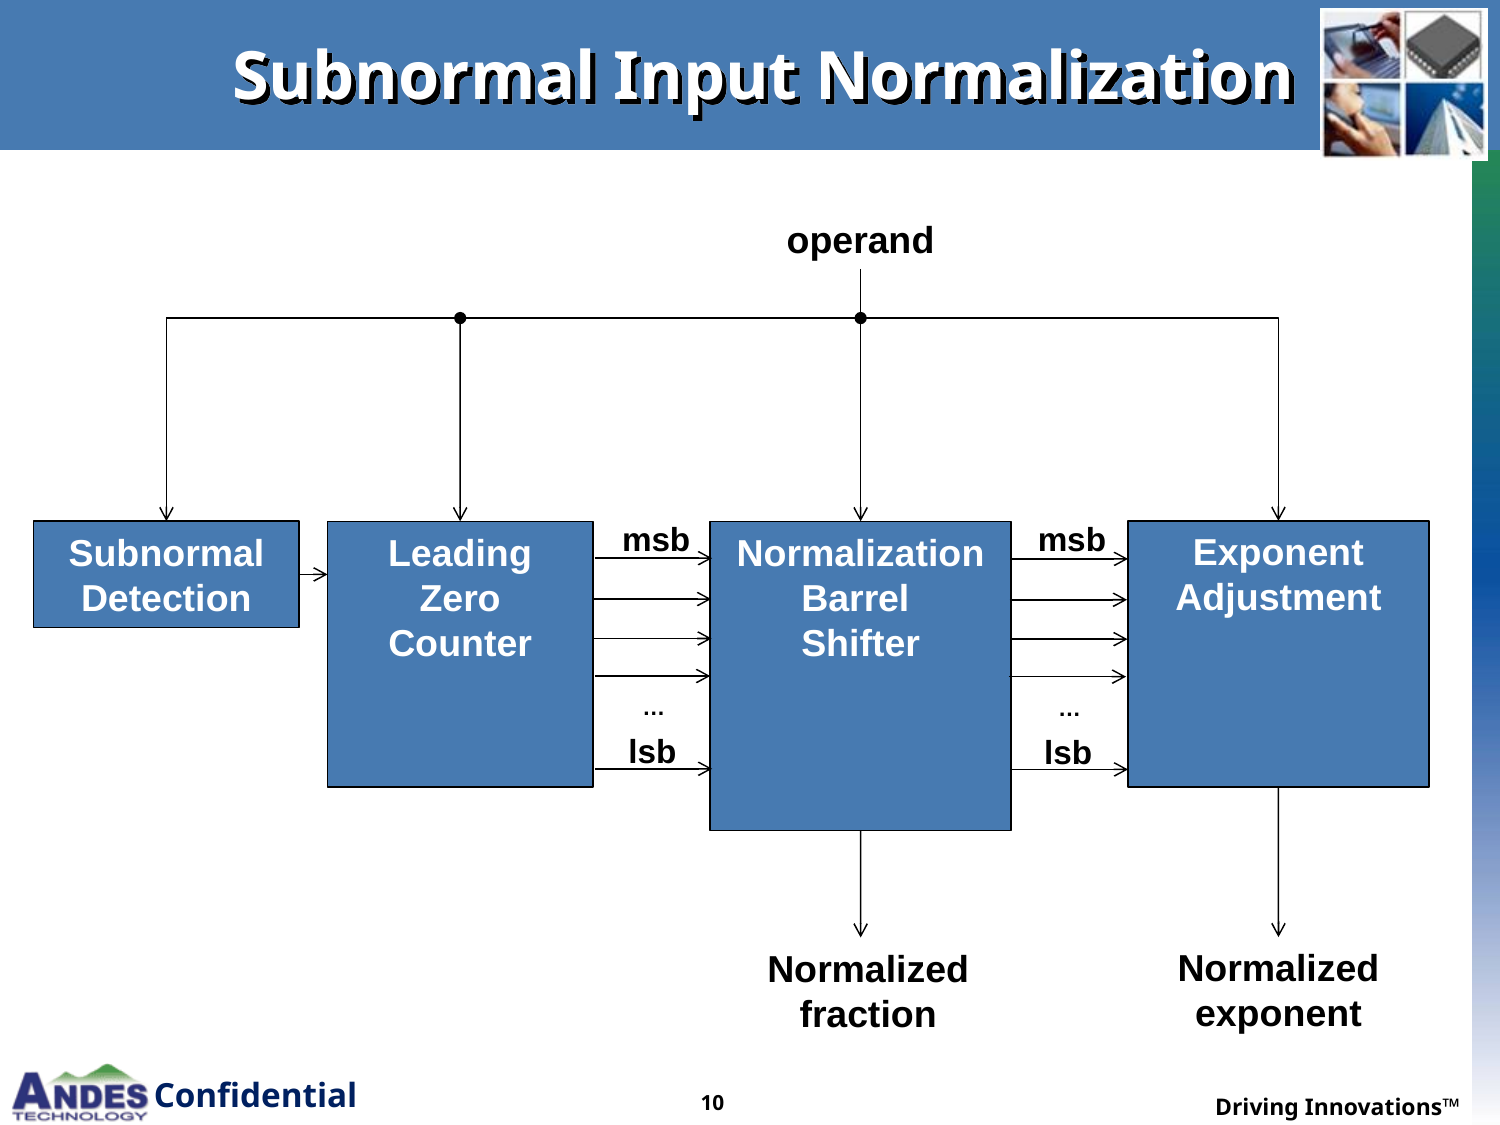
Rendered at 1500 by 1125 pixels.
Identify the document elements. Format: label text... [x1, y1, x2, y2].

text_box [860, 317, 1279, 522]
text_box Leading Zero Counter [327, 529, 593, 788]
text_box Normalized exponent [1154, 937, 1403, 1042]
text_box msb [1023, 529, 1127, 558]
picture [0, 1063, 163, 1123]
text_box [461, 317, 856, 522]
text_box … [627, 685, 703, 728]
title Subnormal Input Normalization [52, 23, 1474, 124]
text_box Subnormal Detection [33, 521, 300, 628]
text_box lsb [613, 723, 751, 778]
picture [1320, 8, 1500, 1125]
text_box Normalized fraction [744, 937, 993, 1043]
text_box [166, 317, 459, 522]
text_box Exponent Adjustment [1127, 520, 1429, 787]
text_box … [1043, 686, 1119, 728]
text_box Normalization Barrel Shifter [710, 529, 1012, 831]
text_box lsb [1029, 723, 1127, 769]
text_box lsb [1029, 775, 1127, 779]
text_box msb [607, 529, 745, 566]
text_box operand [736, 209, 985, 269]
